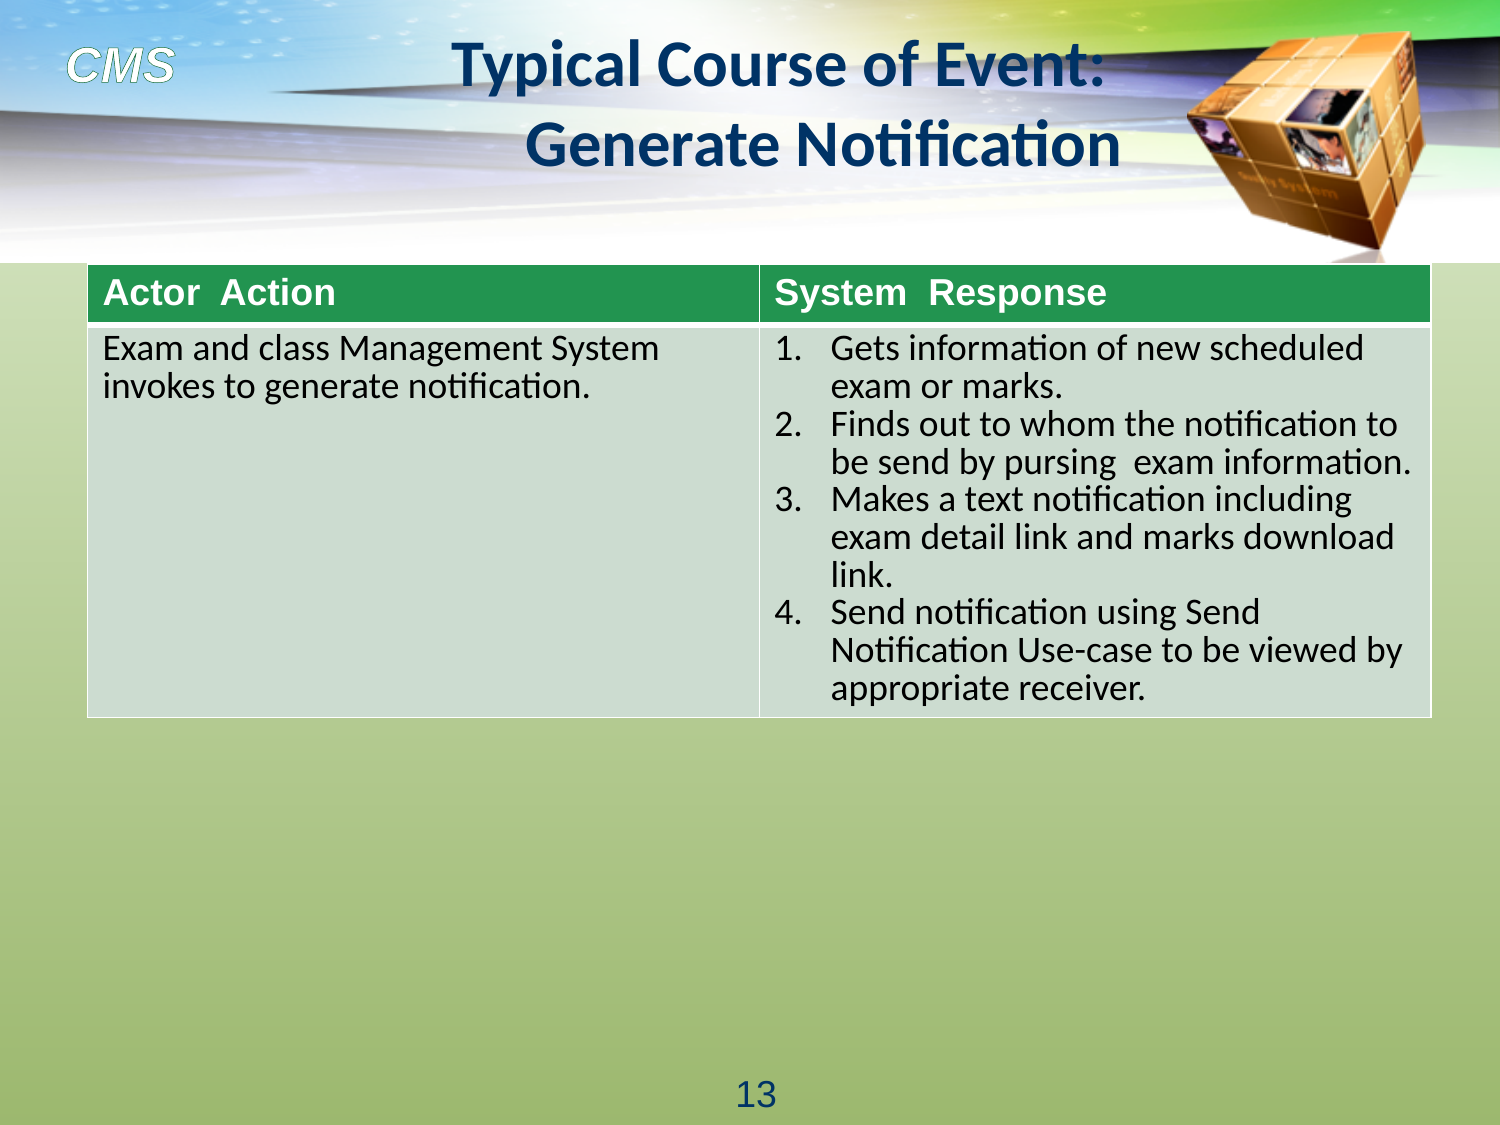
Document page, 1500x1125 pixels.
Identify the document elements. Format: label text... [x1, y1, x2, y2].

table_header Actor Action [88, 265, 759, 322]
table_header System Response [760, 265, 1430, 322]
table_cell Gets information of new scheduled exam or marks. Finds out to whom the notification to be send by pursing exam information. Makes a text notification including exam detail link and marks download link. Send notification using Send Notification Use-case to be viewed by appropriate receiver. [760, 328, 1430, 717]
title Typical Course of Event: Generate Notification [87, 99, 1138, 181]
picture [0, 0, 1500, 263]
slide_number 13 [687, 1062, 826, 1106]
table_cell Exam and class Management System invokes to generate notification. [88, 328, 759, 717]
